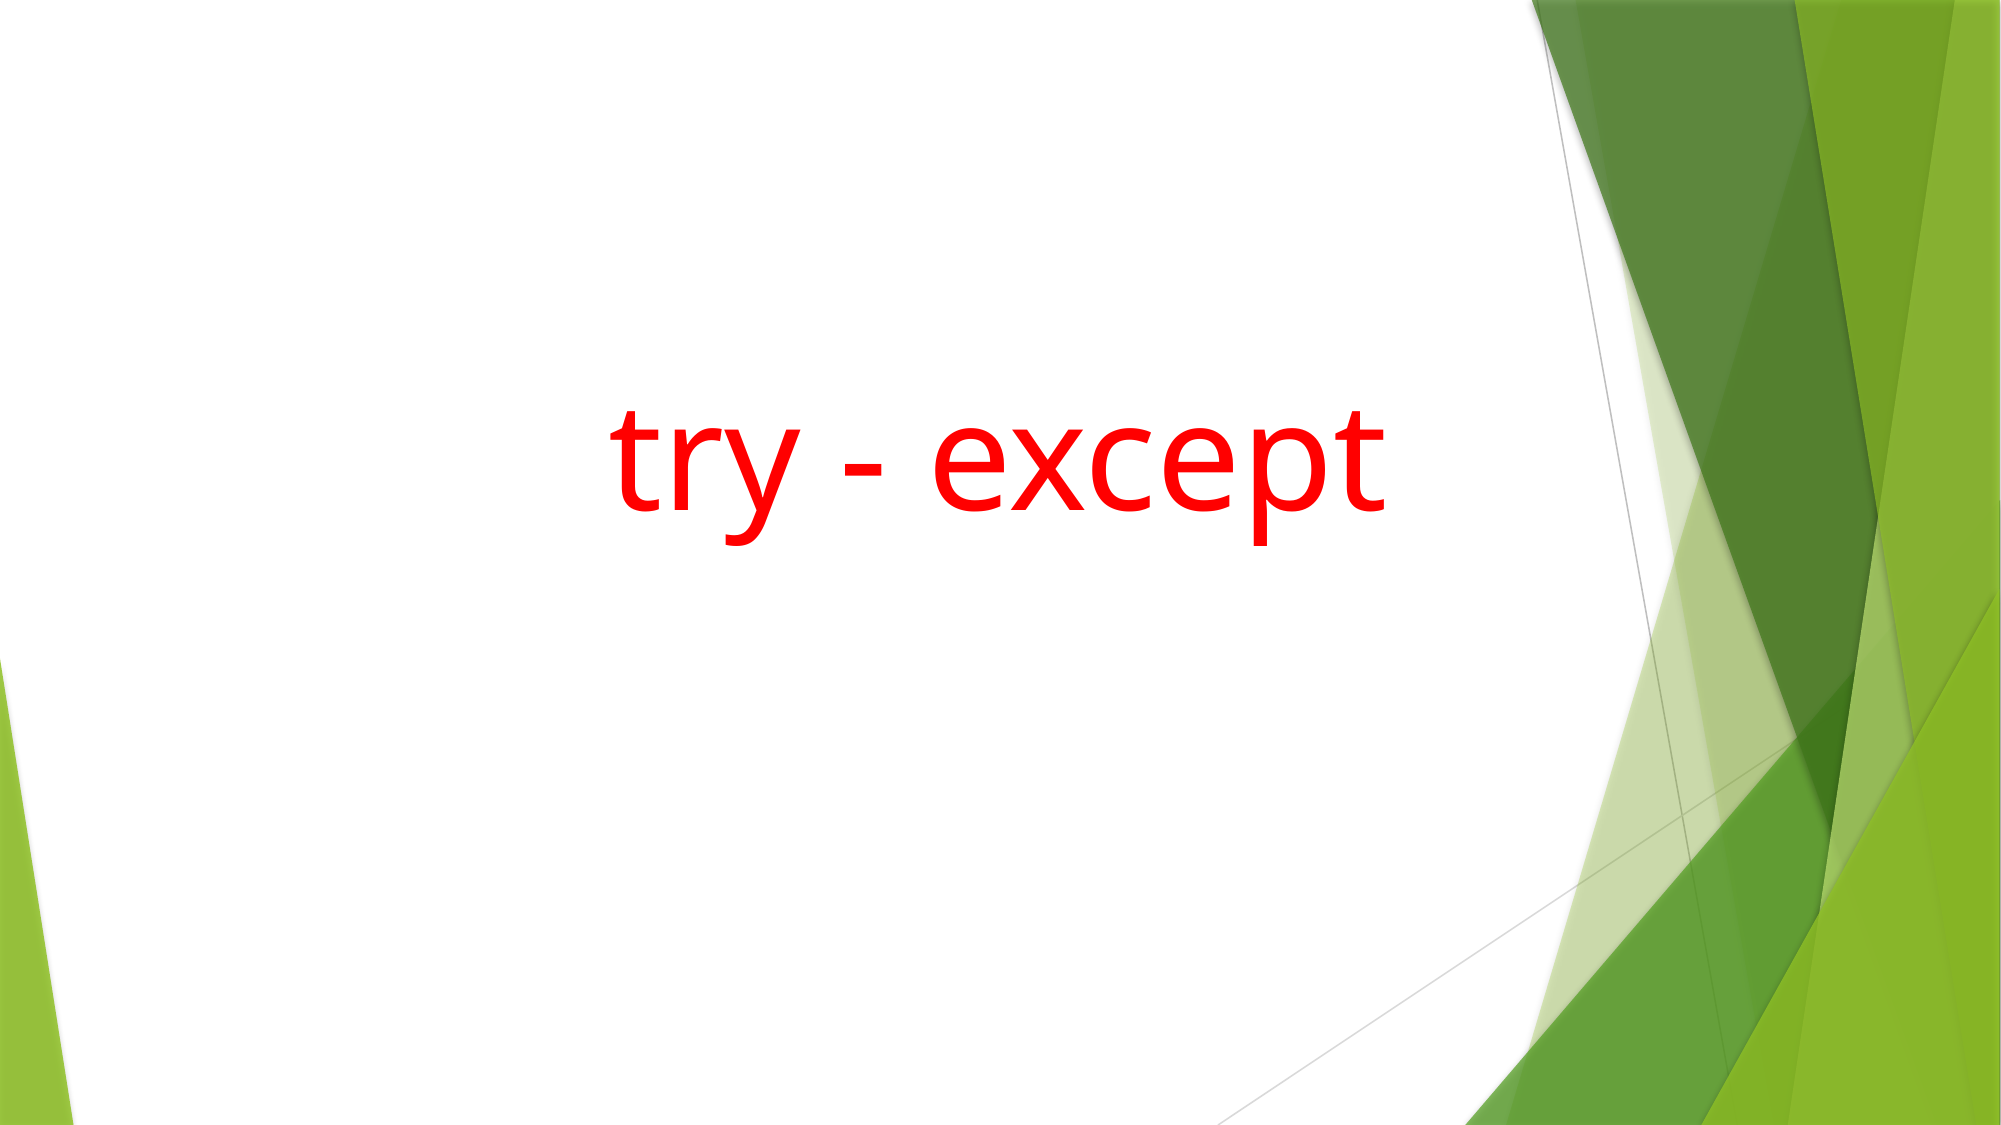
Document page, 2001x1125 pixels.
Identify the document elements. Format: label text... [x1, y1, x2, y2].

title try - except [293, 352, 1522, 686]
